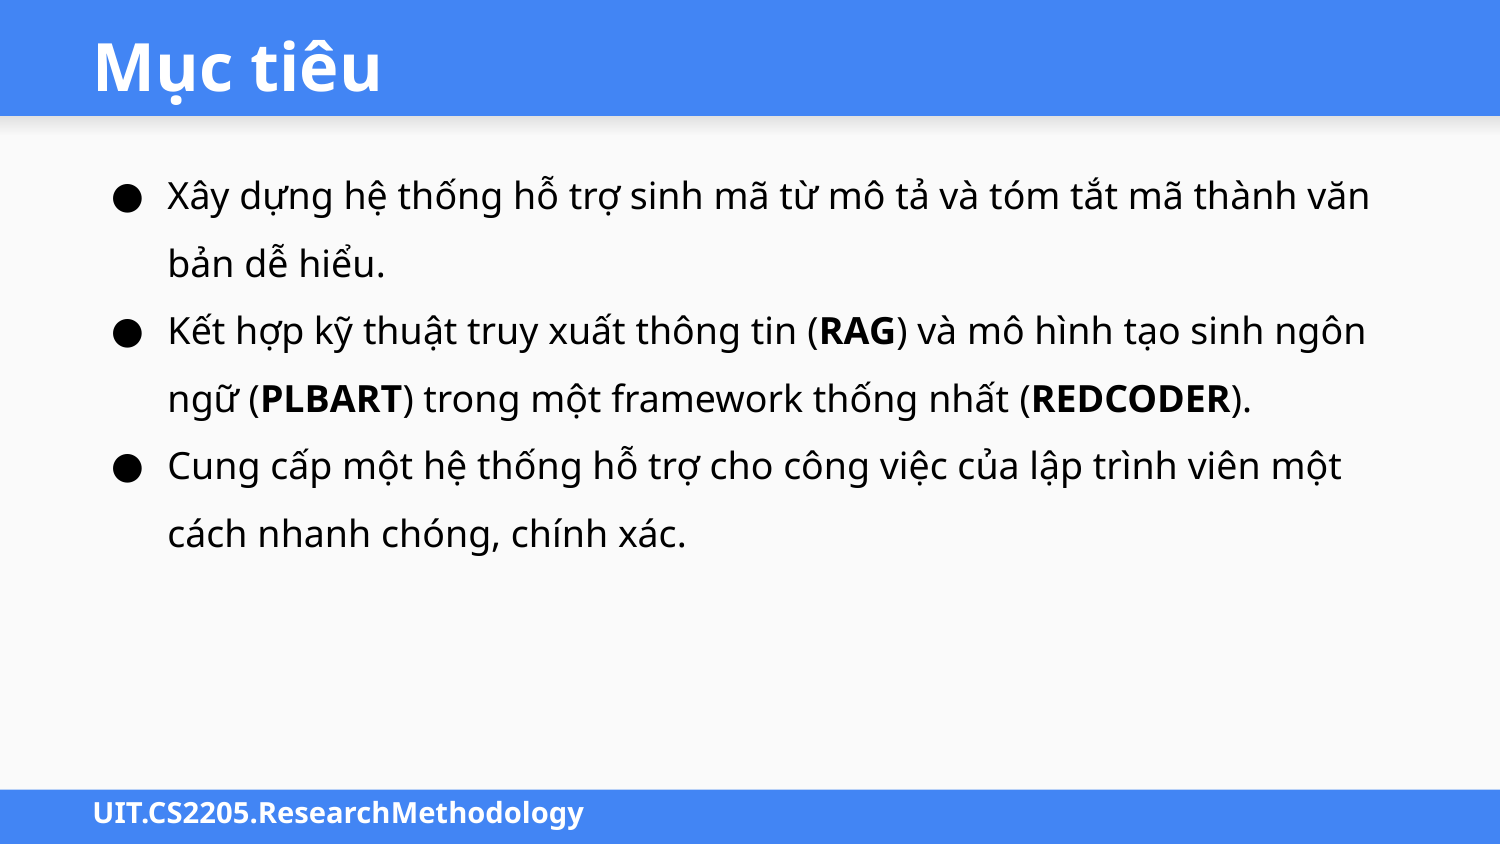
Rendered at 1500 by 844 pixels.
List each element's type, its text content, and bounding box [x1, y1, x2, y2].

title Mục tiêu [77, 9, 1427, 120]
list Xây dựng hệ thống hỗ trợ sinh mã từ mô tả và tóm tắt mã thành văn bản dễ hiểu. Kết hợp kỹ thuật truy xuất thông tin (RAG) và mô hình tạo sinh ngôn ngữ (PLBART) trong một framework thống nhất (REDCODER). Cung cấp một hệ thống hỗ trợ cho công việc của lập trình viên một cách nhanh chóng, chính xác. [77, 134, 1427, 776]
